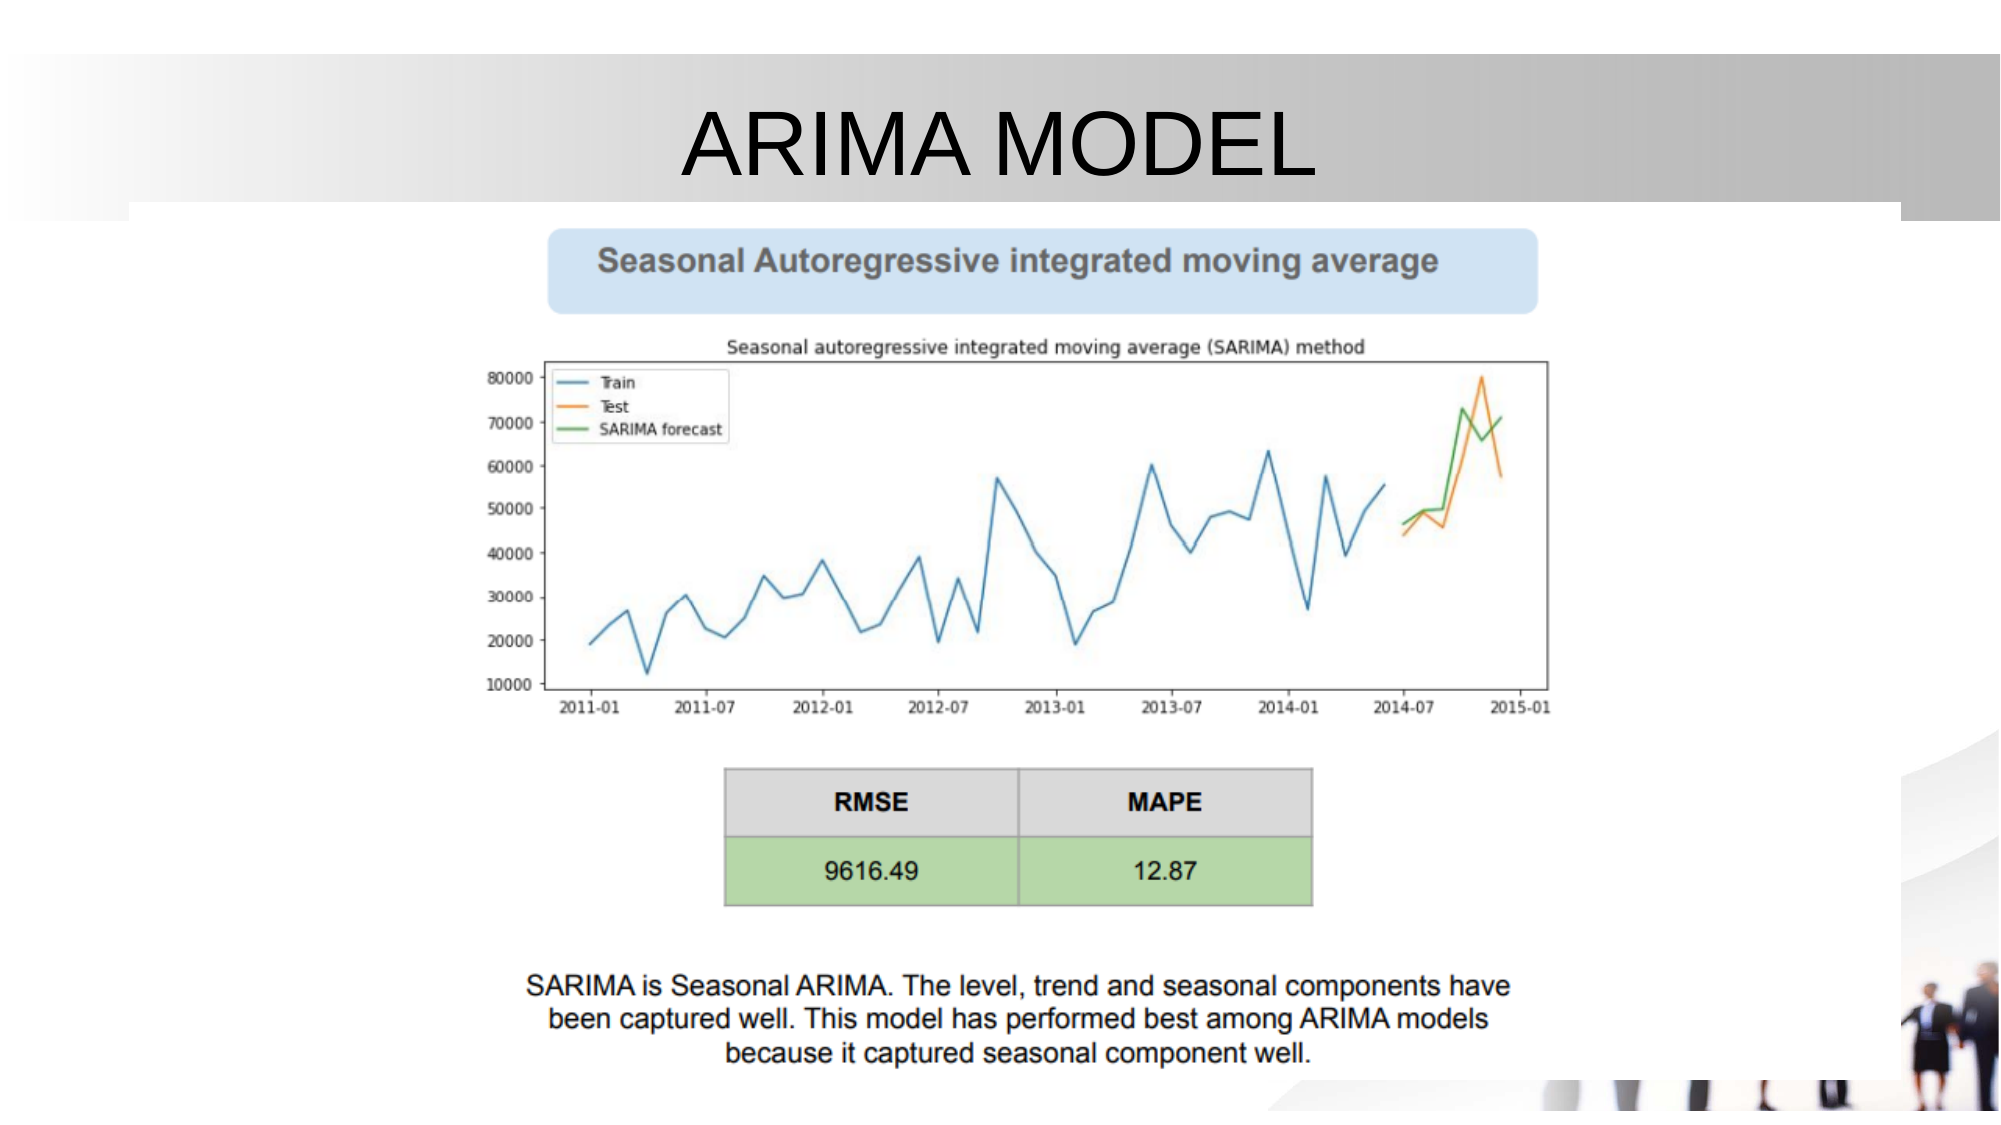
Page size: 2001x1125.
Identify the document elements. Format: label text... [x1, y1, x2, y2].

title ARIMA MODEL [99, 44, 1901, 233]
picture [1268, 728, 1999, 1111]
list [129, 202, 1901, 1080]
